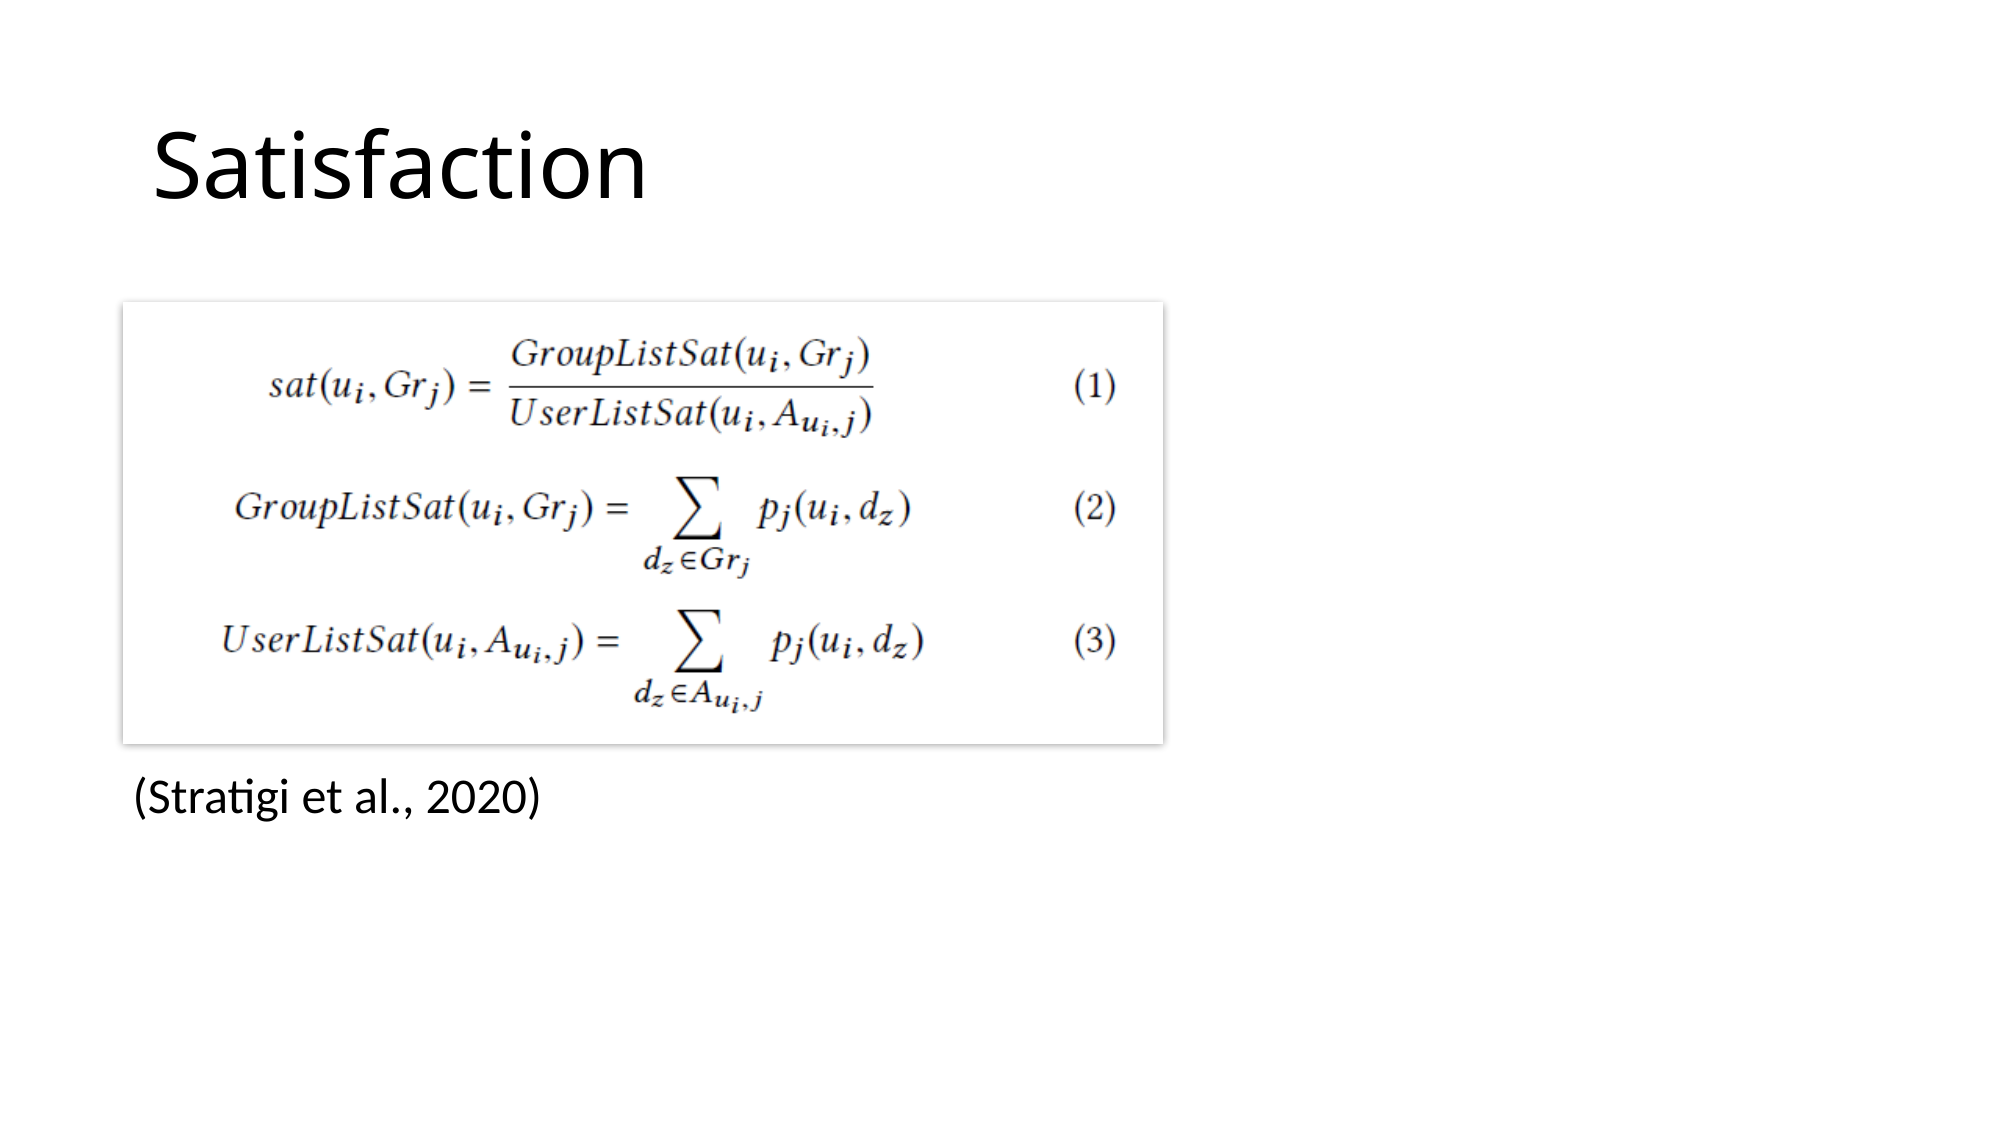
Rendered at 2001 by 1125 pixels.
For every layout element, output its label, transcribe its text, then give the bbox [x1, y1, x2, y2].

text_box (Stratigi et al., 2020) [117, 756, 594, 876]
title Satisfaction [137, 59, 1863, 278]
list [137, 316, 1149, 729]
